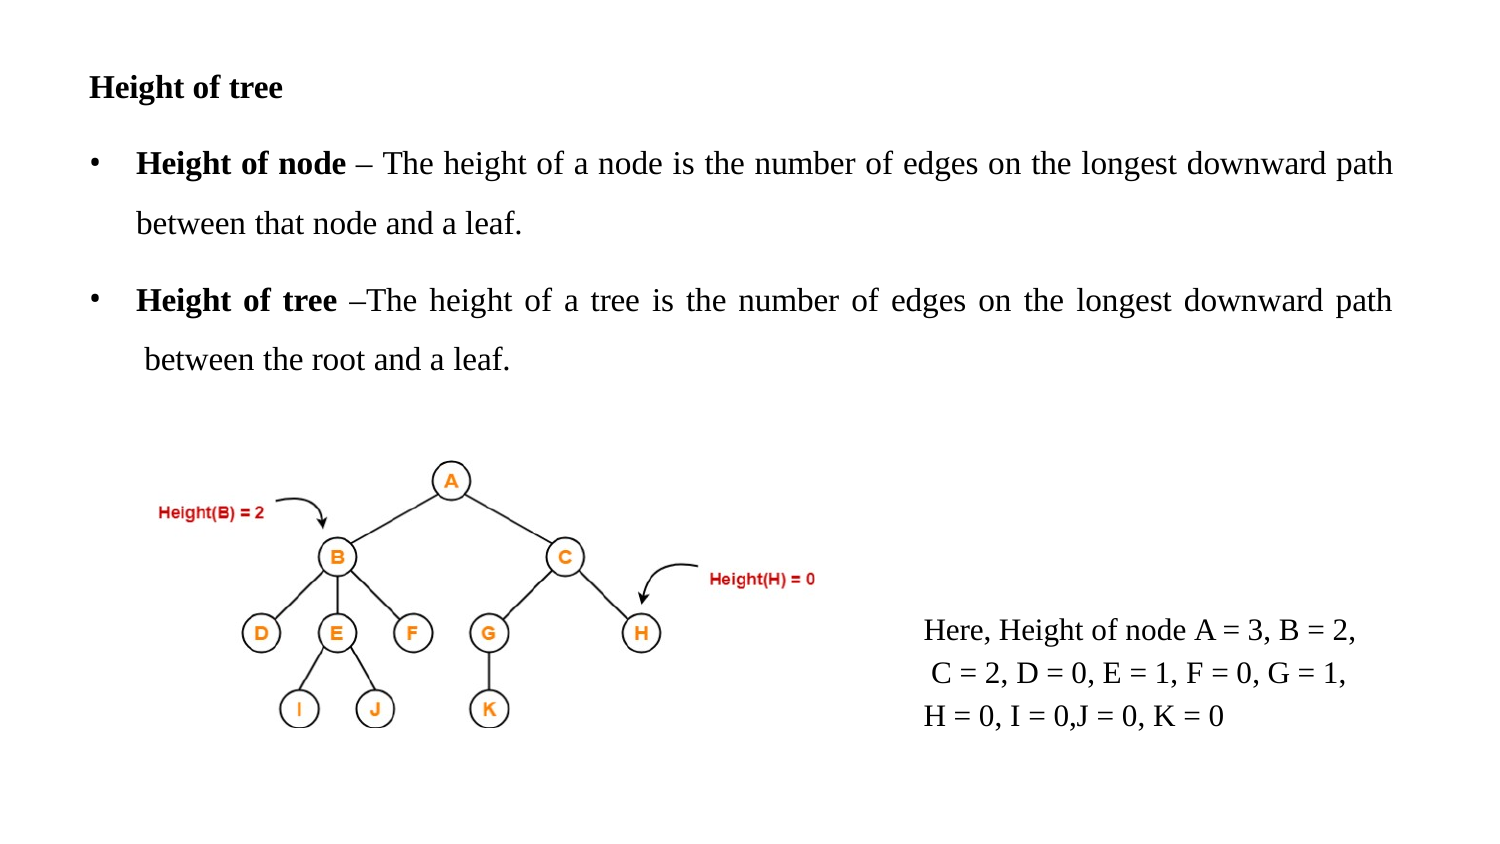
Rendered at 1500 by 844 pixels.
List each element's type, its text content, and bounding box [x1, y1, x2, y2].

picture [158, 460, 815, 729]
title Height of tree [87, 62, 288, 119]
text_box Height of node – The height of a node is the number of edges on the longest downward path between that node and a leaf. Height of tree –The height of a tree is the number of edges on the longest downward path between the root and a leaf. [86, 119, 1401, 378]
text_box Here, Height of node A = 3, B = 2, C = 2, D = 0, E = 1, F = 0, G = 1, H = 0, I = 0,J = 0, K = 0 [921, 601, 1362, 733]
